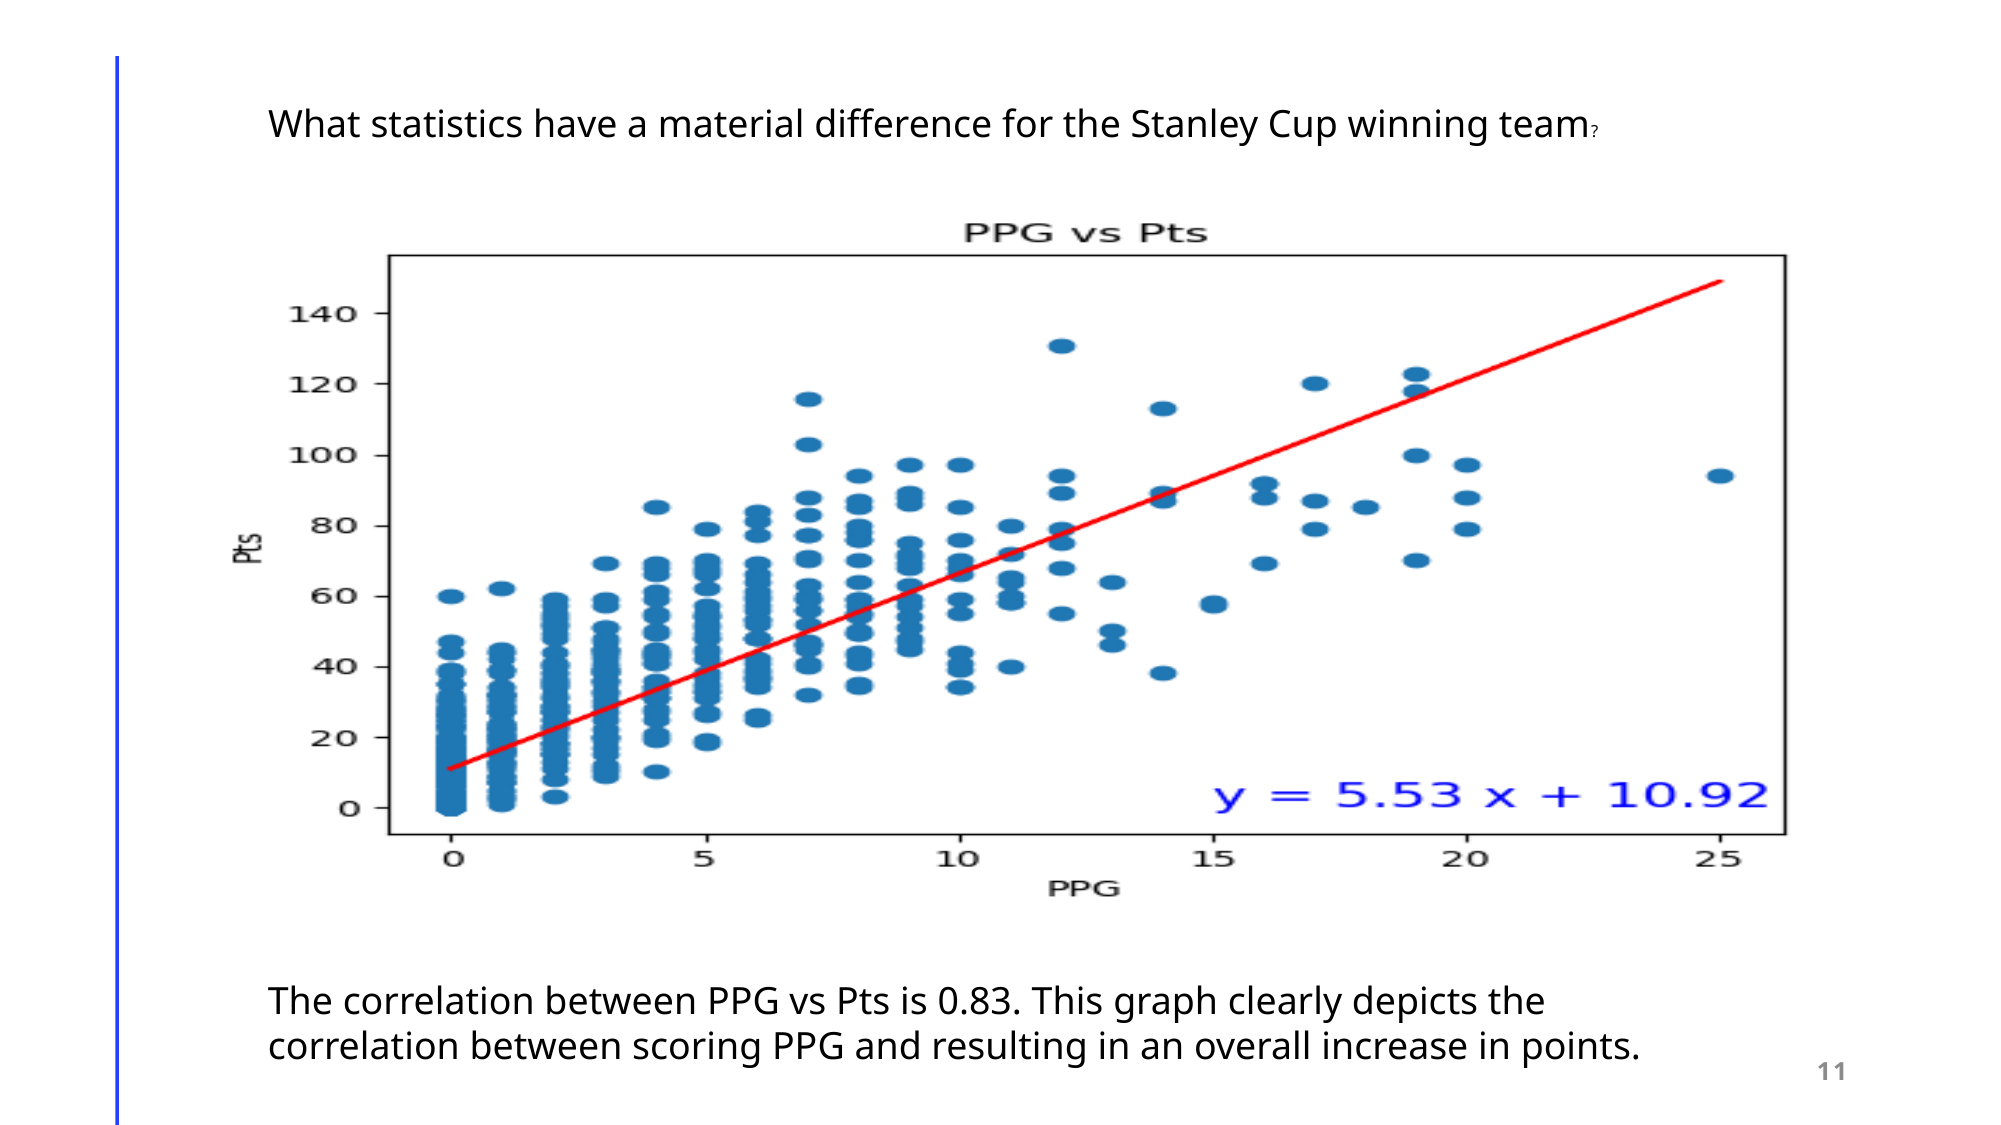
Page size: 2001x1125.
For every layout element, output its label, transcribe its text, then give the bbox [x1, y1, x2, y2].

text_box The correlation between PPG vs Pts is 0.83. This graph clearly depicts the correlation between scoring PPG and resulting in an overall increase in points. [253, 969, 1669, 1075]
slide_number 11 [1412, 1042, 1863, 1103]
title What statistics have a material difference for the Stanley Cup winning team? [253, 16, 1884, 234]
picture [203, 208, 1810, 917]
